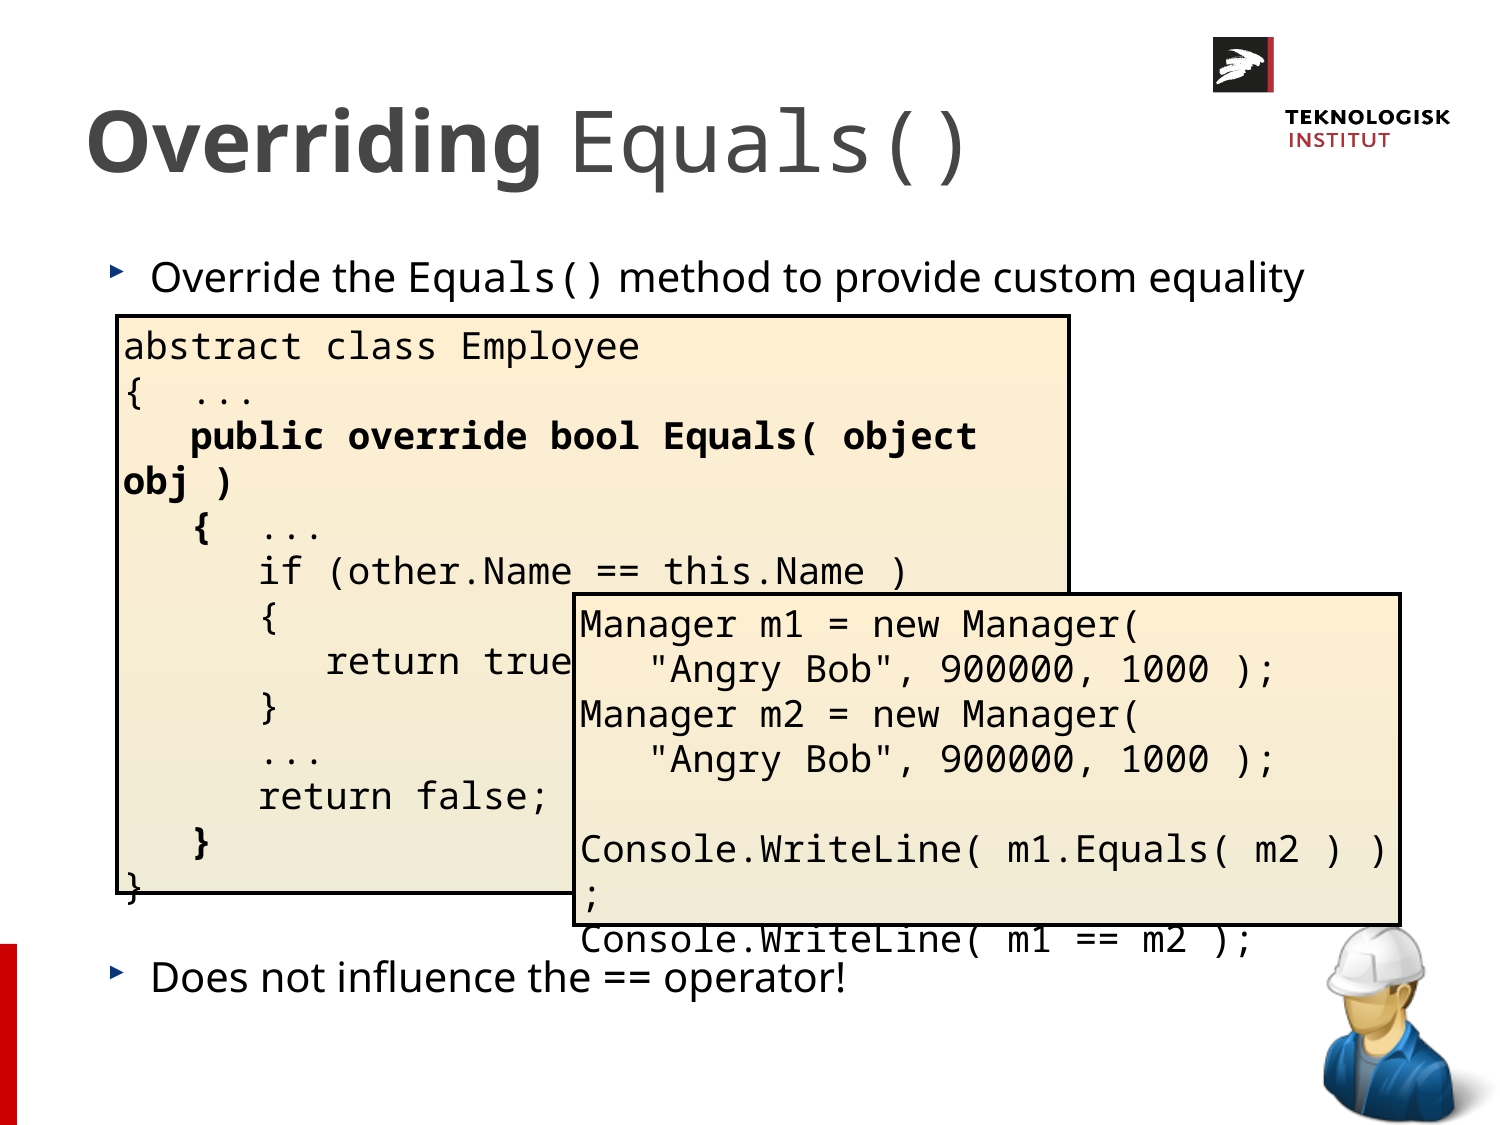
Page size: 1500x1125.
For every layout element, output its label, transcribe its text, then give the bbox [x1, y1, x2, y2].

list Override the Equals() method to provide custom equality Does not influence the == operator! [75, 243, 1424, 986]
picture [1213, 37, 1450, 147]
title Overriding Equals() [70, 45, 1425, 233]
text_box abstract class Employee { ... public override bool Equals( object obj ) { ... if (other.Name == this.Name ) { return true; } ... return false; } } [117, 316, 1069, 894]
text_box Manager m1 = new Manager( "Angry Bob", 900000, 1000 ); Manager m2 = new Manager( "Angry Bob", 900000, 1000 ); Console.WriteLine( m1.Equals( m2 ) ); Console.WriteLine( m1 == m2 ); [573, 594, 1400, 925]
picture [1299, 924, 1500, 1125]
